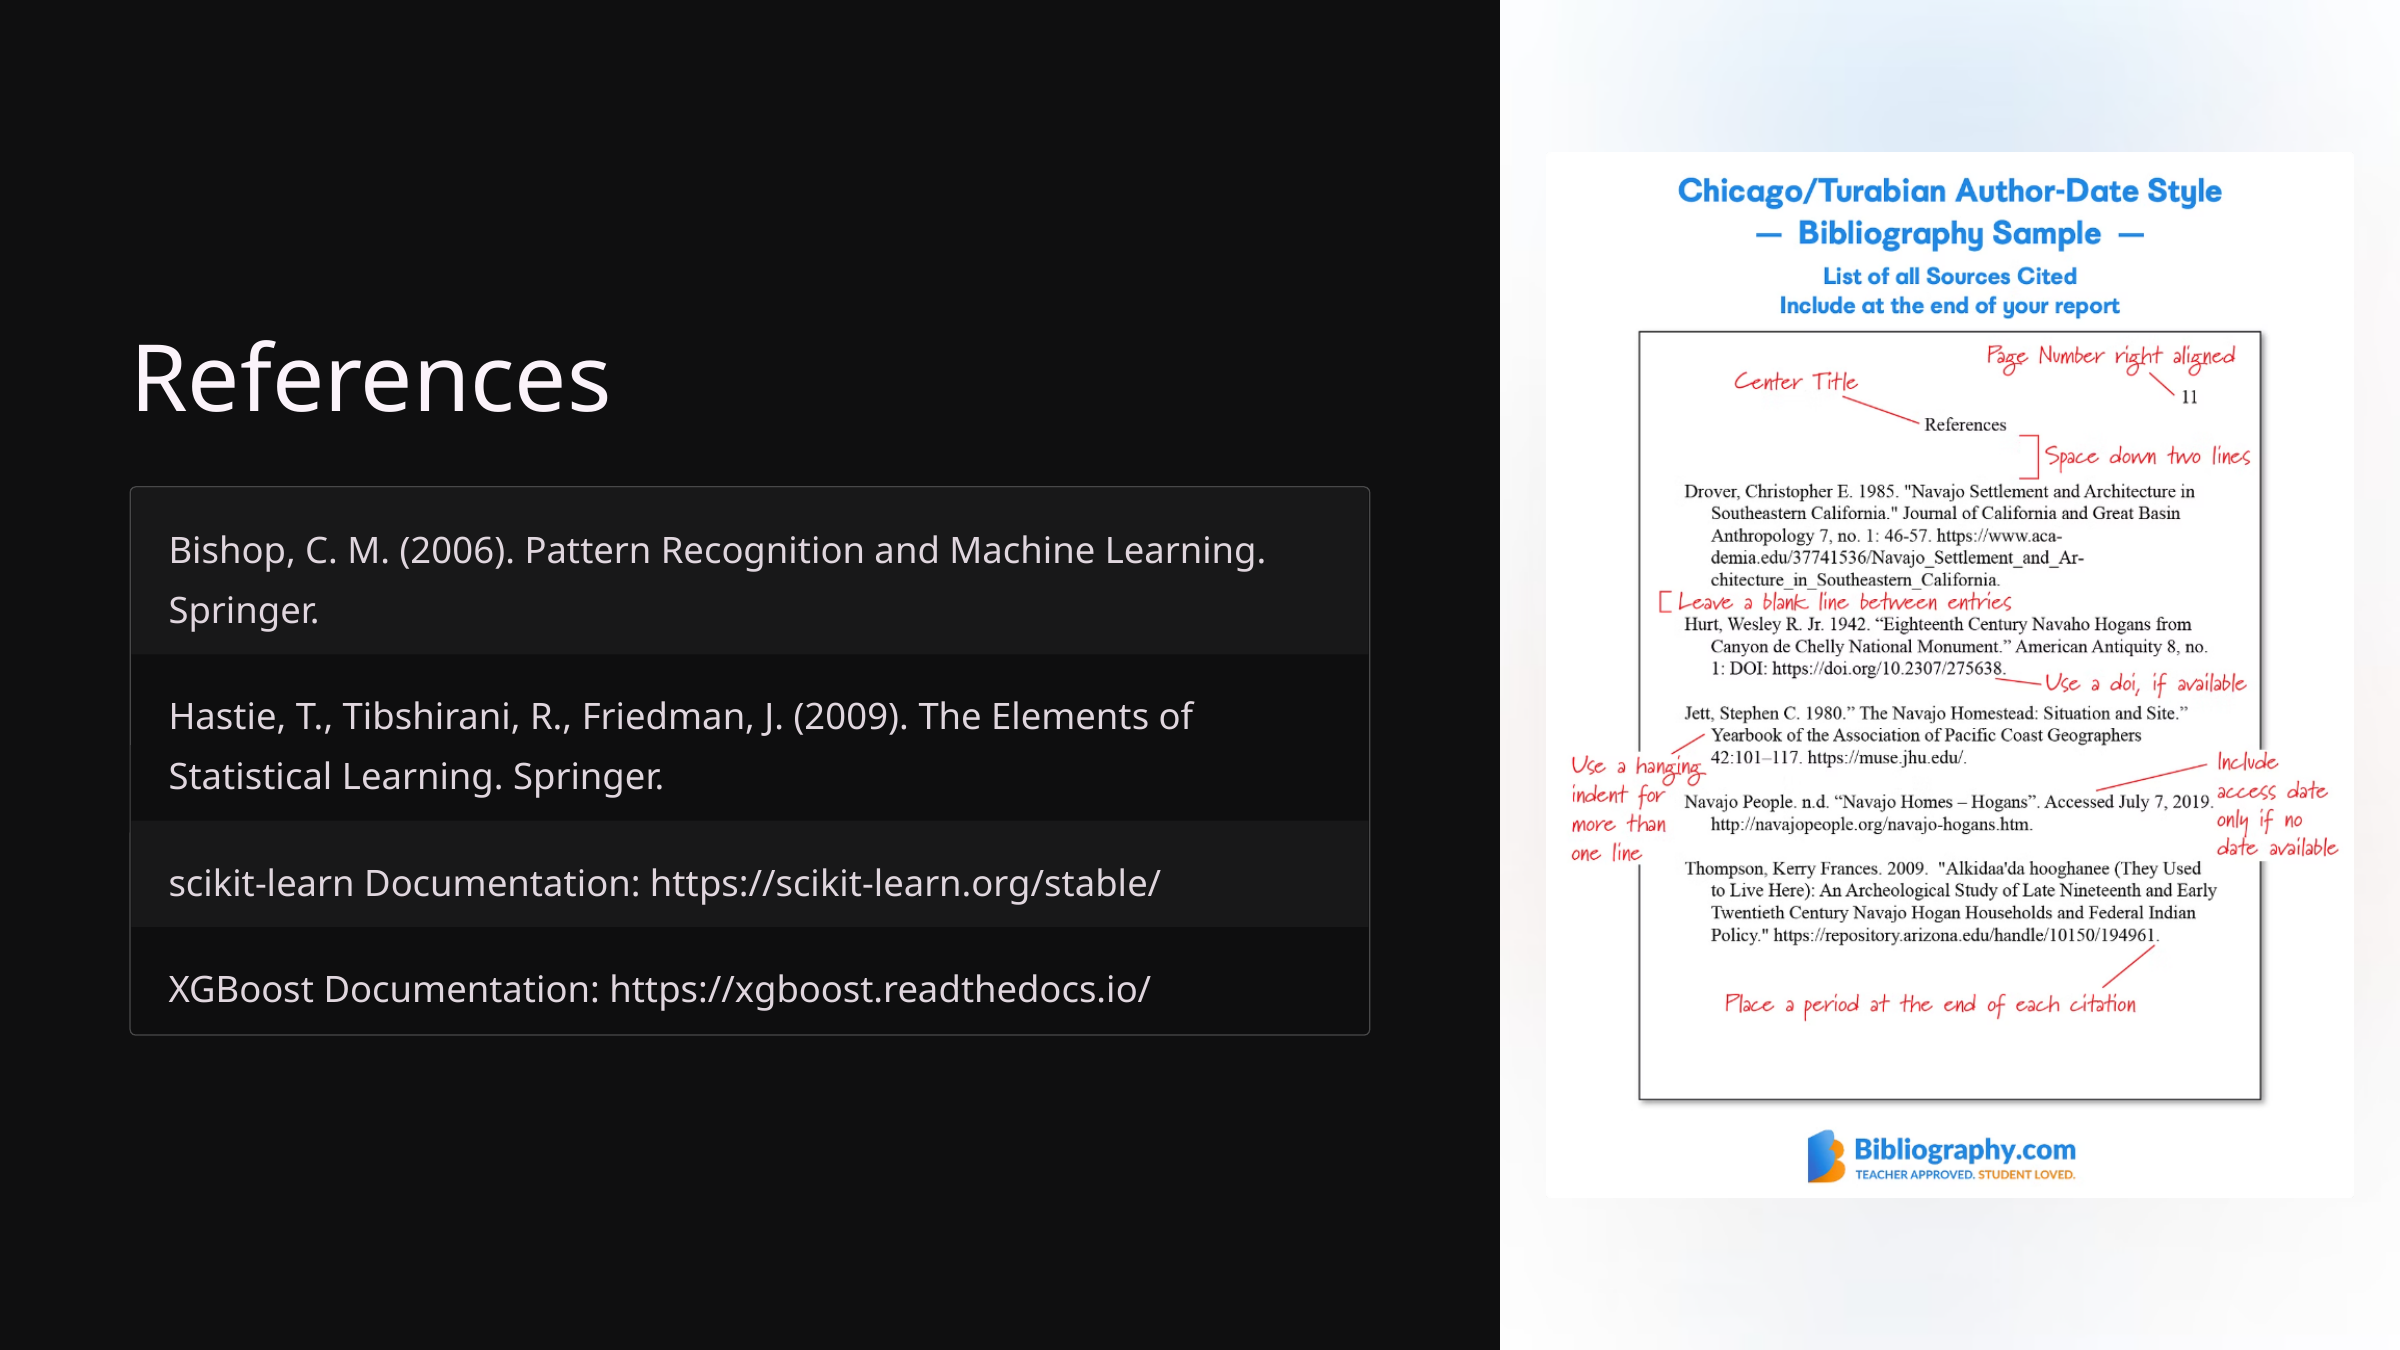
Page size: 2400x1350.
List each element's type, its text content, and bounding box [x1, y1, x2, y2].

text_box Hastie, T., Tibshirani, R., Friedman, J. (2009). The Elements of Statistical Learning. Springer. [168, 677, 1332, 797]
text_box scikit-learn Documentation: https://scikit-learn.org/stable/ [168, 844, 1332, 904]
text_box [131, 927, 1369, 1034]
text_box XGBoost Documentation: https://xgboost.readthedocs.io/ [168, 950, 1332, 1011]
text_box References [130, 314, 1061, 432]
text_box [131, 488, 1369, 654]
text_box Bishop, C. M. (2006). Pattern Recognition and Machine Learning. Springer. [168, 511, 1332, 631]
text_box [131, 654, 1369, 820]
text_box [131, 820, 1369, 927]
picture [1499, 0, 2400, 1350]
